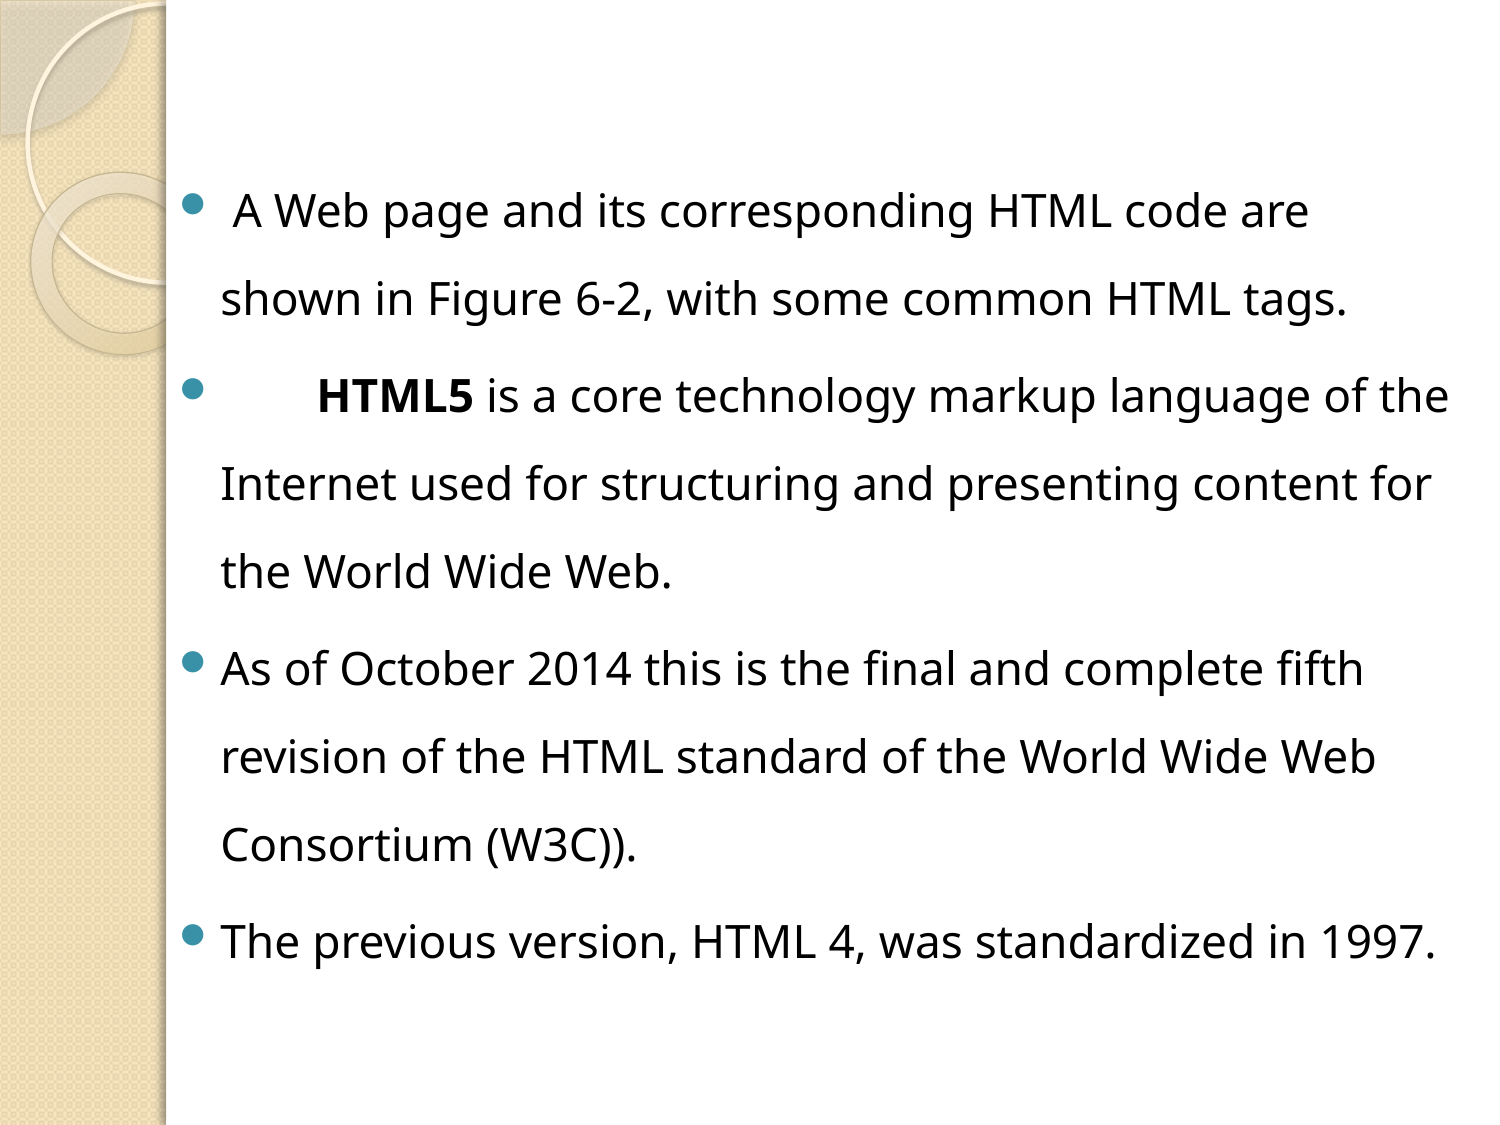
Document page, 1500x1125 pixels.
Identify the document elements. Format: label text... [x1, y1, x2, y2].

list A Web page and its corresponding HTML code are shown in Figure 6-2, with some common HTML tags. HTML5 is a core technology markup language of the Internet used for structuring and presenting content for the World Wide Web. As of October 2014 this is the final and complete fifth revision of the HTML standard of the World Wide Web Consortium (W3C)). The previous version, HTML 4, was standardized in 1997. [152, 140, 1466, 1025]
